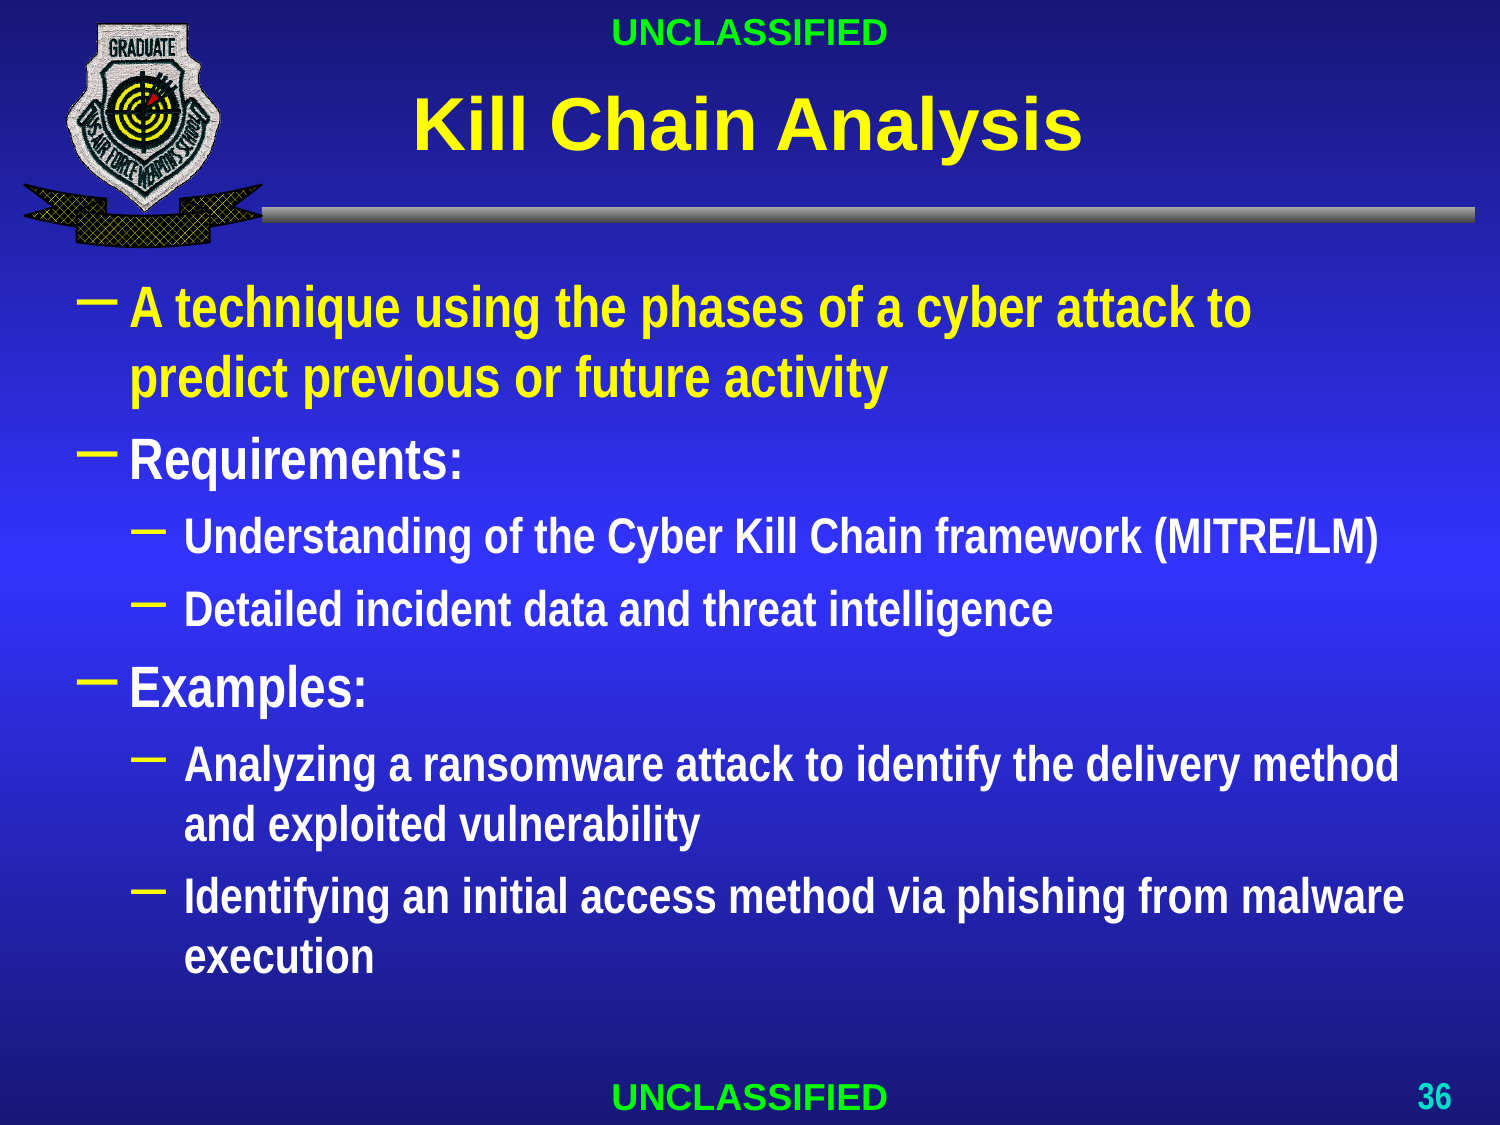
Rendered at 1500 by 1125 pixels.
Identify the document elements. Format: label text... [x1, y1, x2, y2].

title Kill Chain Analysis [261, 32, 1237, 221]
list A technique using the phases of a cyber attack to predict previous or future activity Requirements: Understanding of the Cyber Kill Chain framework (MITRE/LM) Detailed incident data and threat intelligence Examples: Analyzing a ransomware attack to identify the delivery method and exploited vulnerability Identifying an initial access method via phishing from malware execution [61, 261, 1438, 1049]
picture [63, 18, 224, 214]
